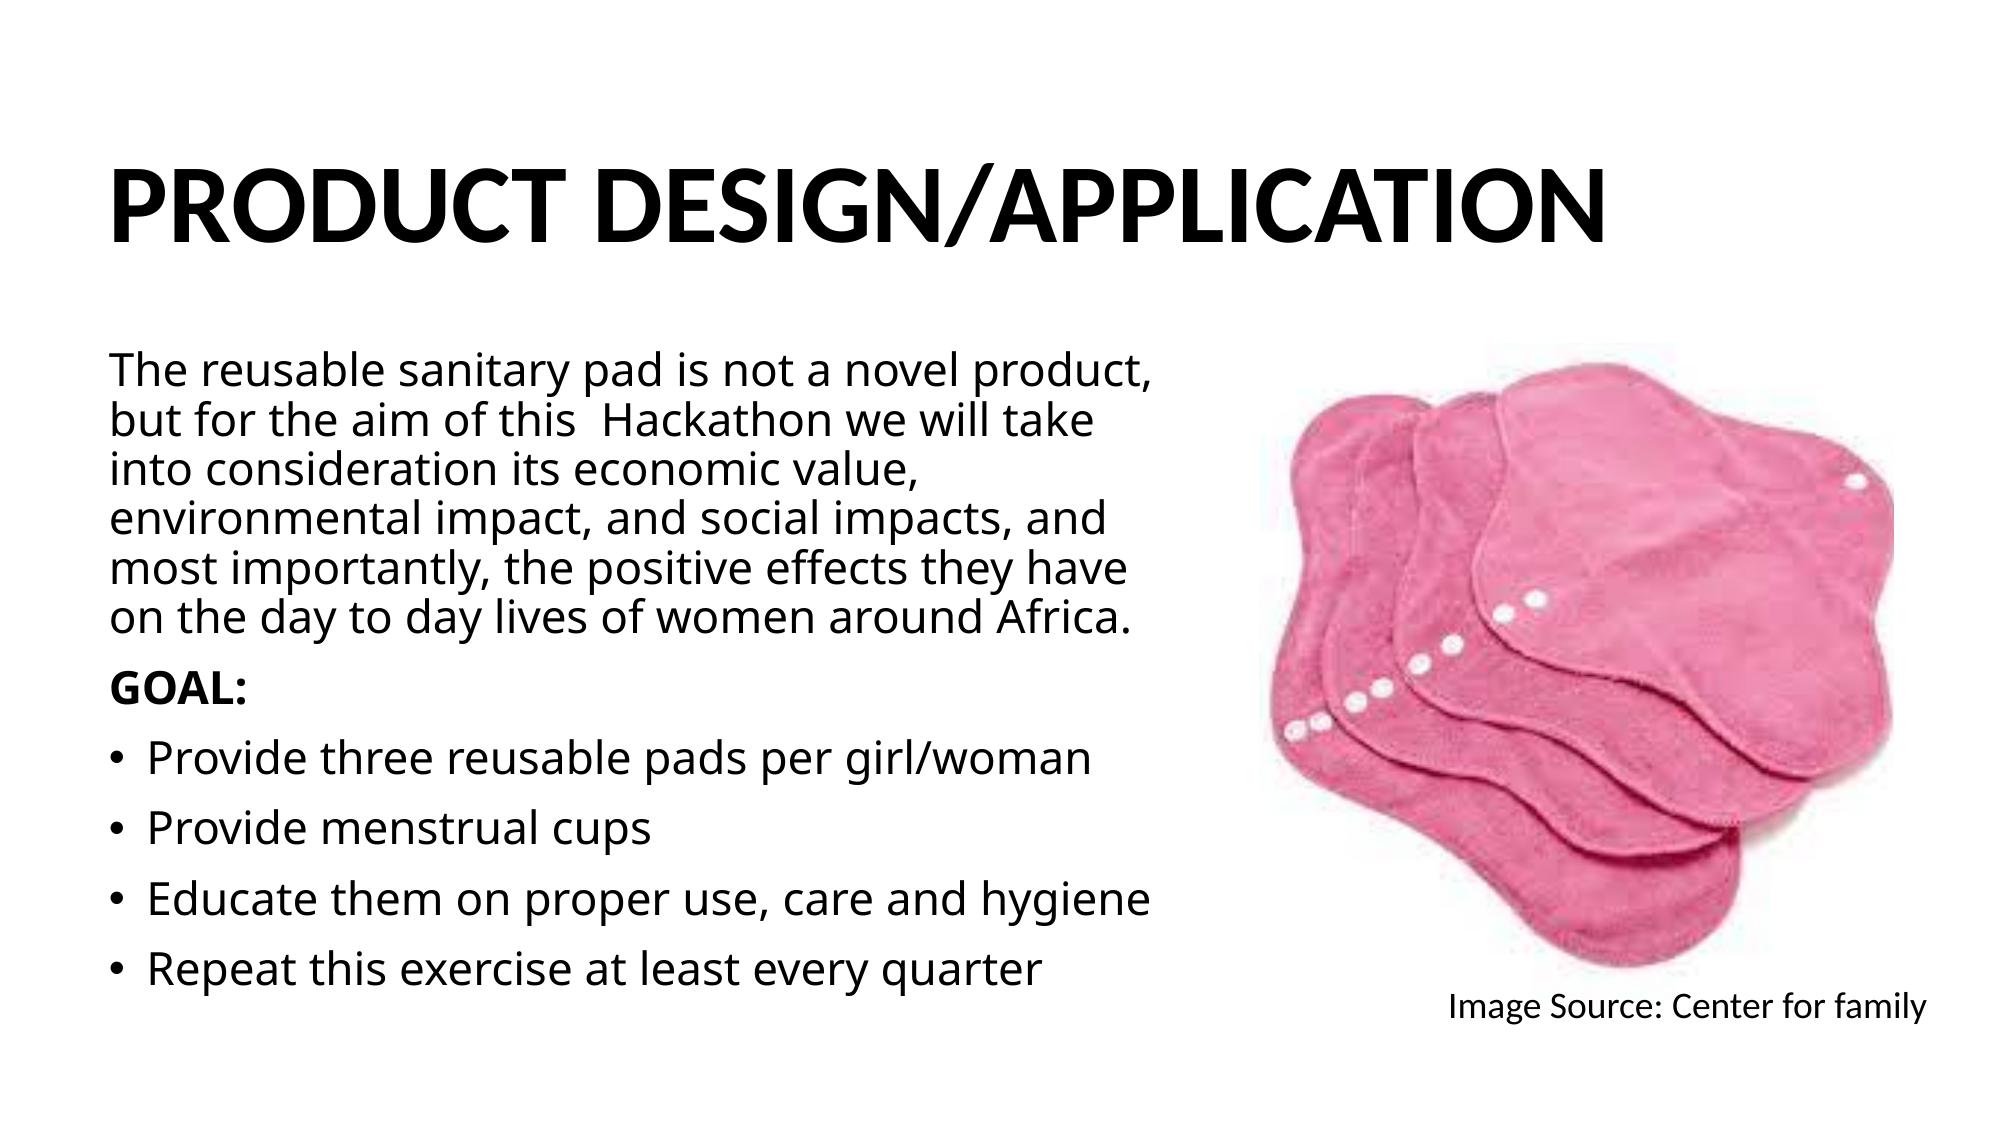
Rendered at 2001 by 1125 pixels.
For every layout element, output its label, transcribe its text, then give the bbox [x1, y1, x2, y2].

picture [1259, 343, 1894, 1004]
title PRODUCT DESIGN/APPLICATION [93, 39, 1902, 275]
text_box Image Source: Center for family [1433, 973, 1977, 1033]
list The reusable sanitary pad is not a novel product, but for the aim of this Hackathon we will take into consideration its economic value, environmental impact, and social impacts, and most importantly, the positive effects they have on the day to day lives of women around Africa. GOAL: Provide three reusable pads per girl/woman Provide menstrual cups Educate them on proper use, care and hygiene Repeat this exercise at least every quarter [93, 339, 1196, 1016]
